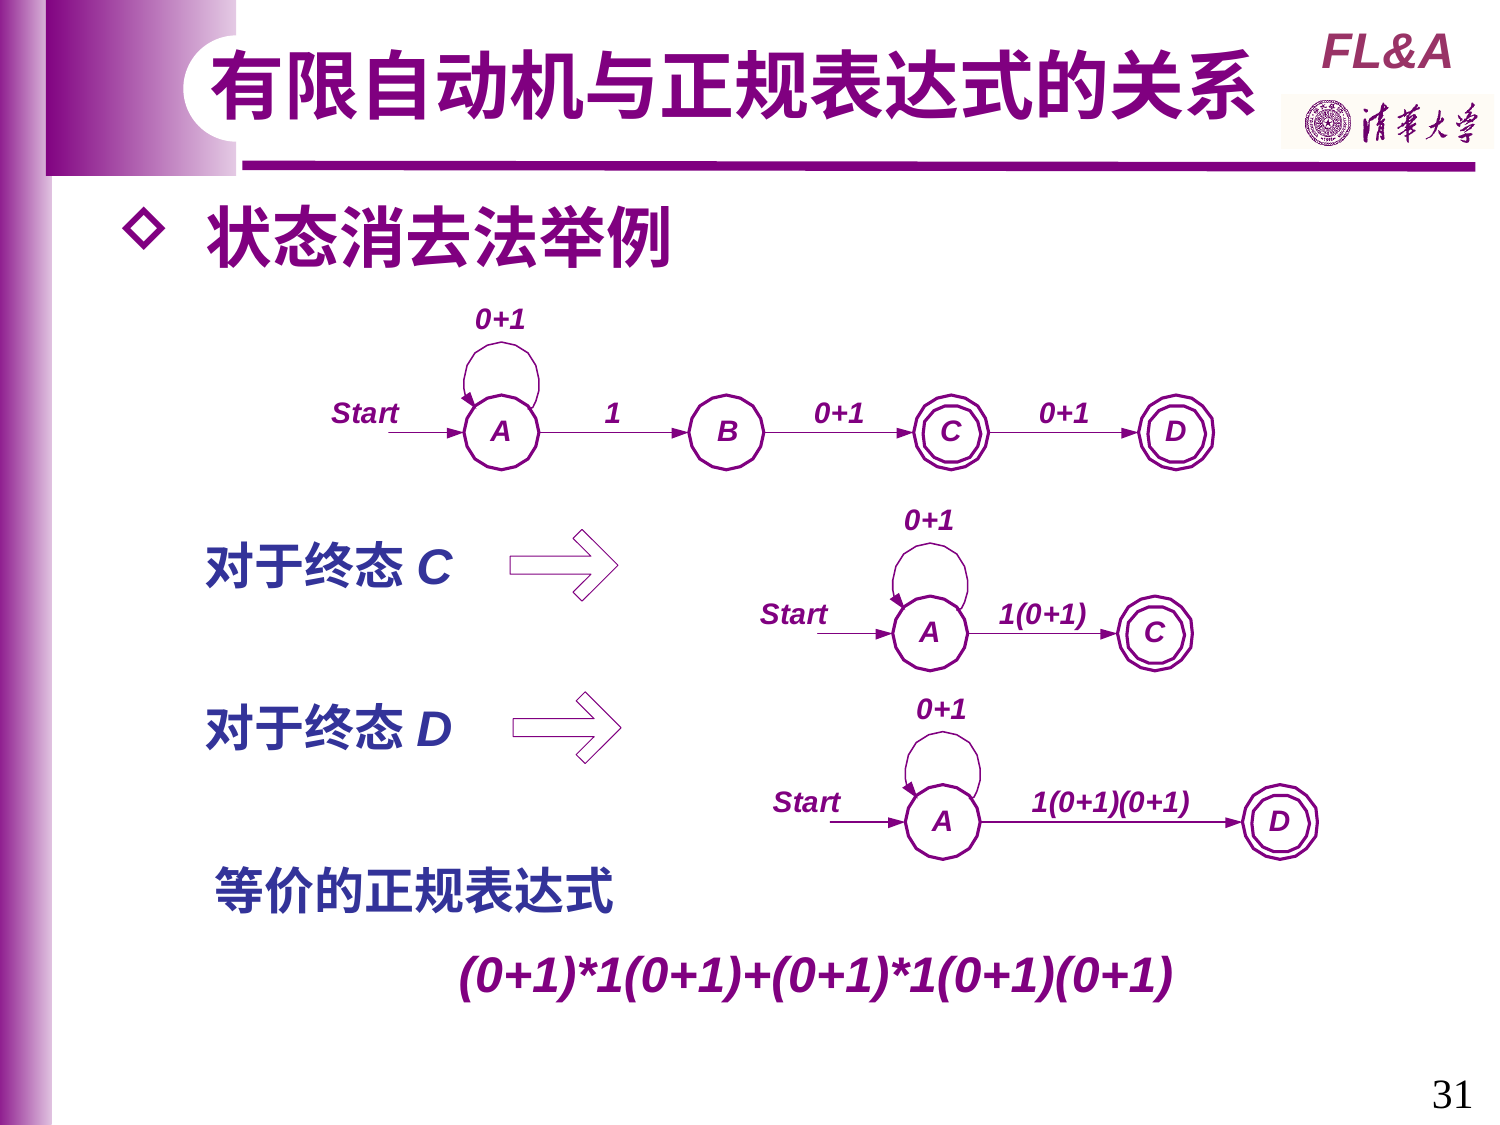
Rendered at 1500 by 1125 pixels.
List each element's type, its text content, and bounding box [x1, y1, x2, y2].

text_box 31 [1399, 1059, 1500, 1125]
text_box 状态消去法举例 [99, 196, 1450, 284]
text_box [194, 500, 1199, 678]
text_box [194, 689, 1324, 866]
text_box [198, 851, 1189, 1011]
text_box 有限自动机与正规表达式的关系 [194, 30, 1282, 136]
picture [1281, 94, 1495, 149]
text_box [312, 299, 1220, 477]
